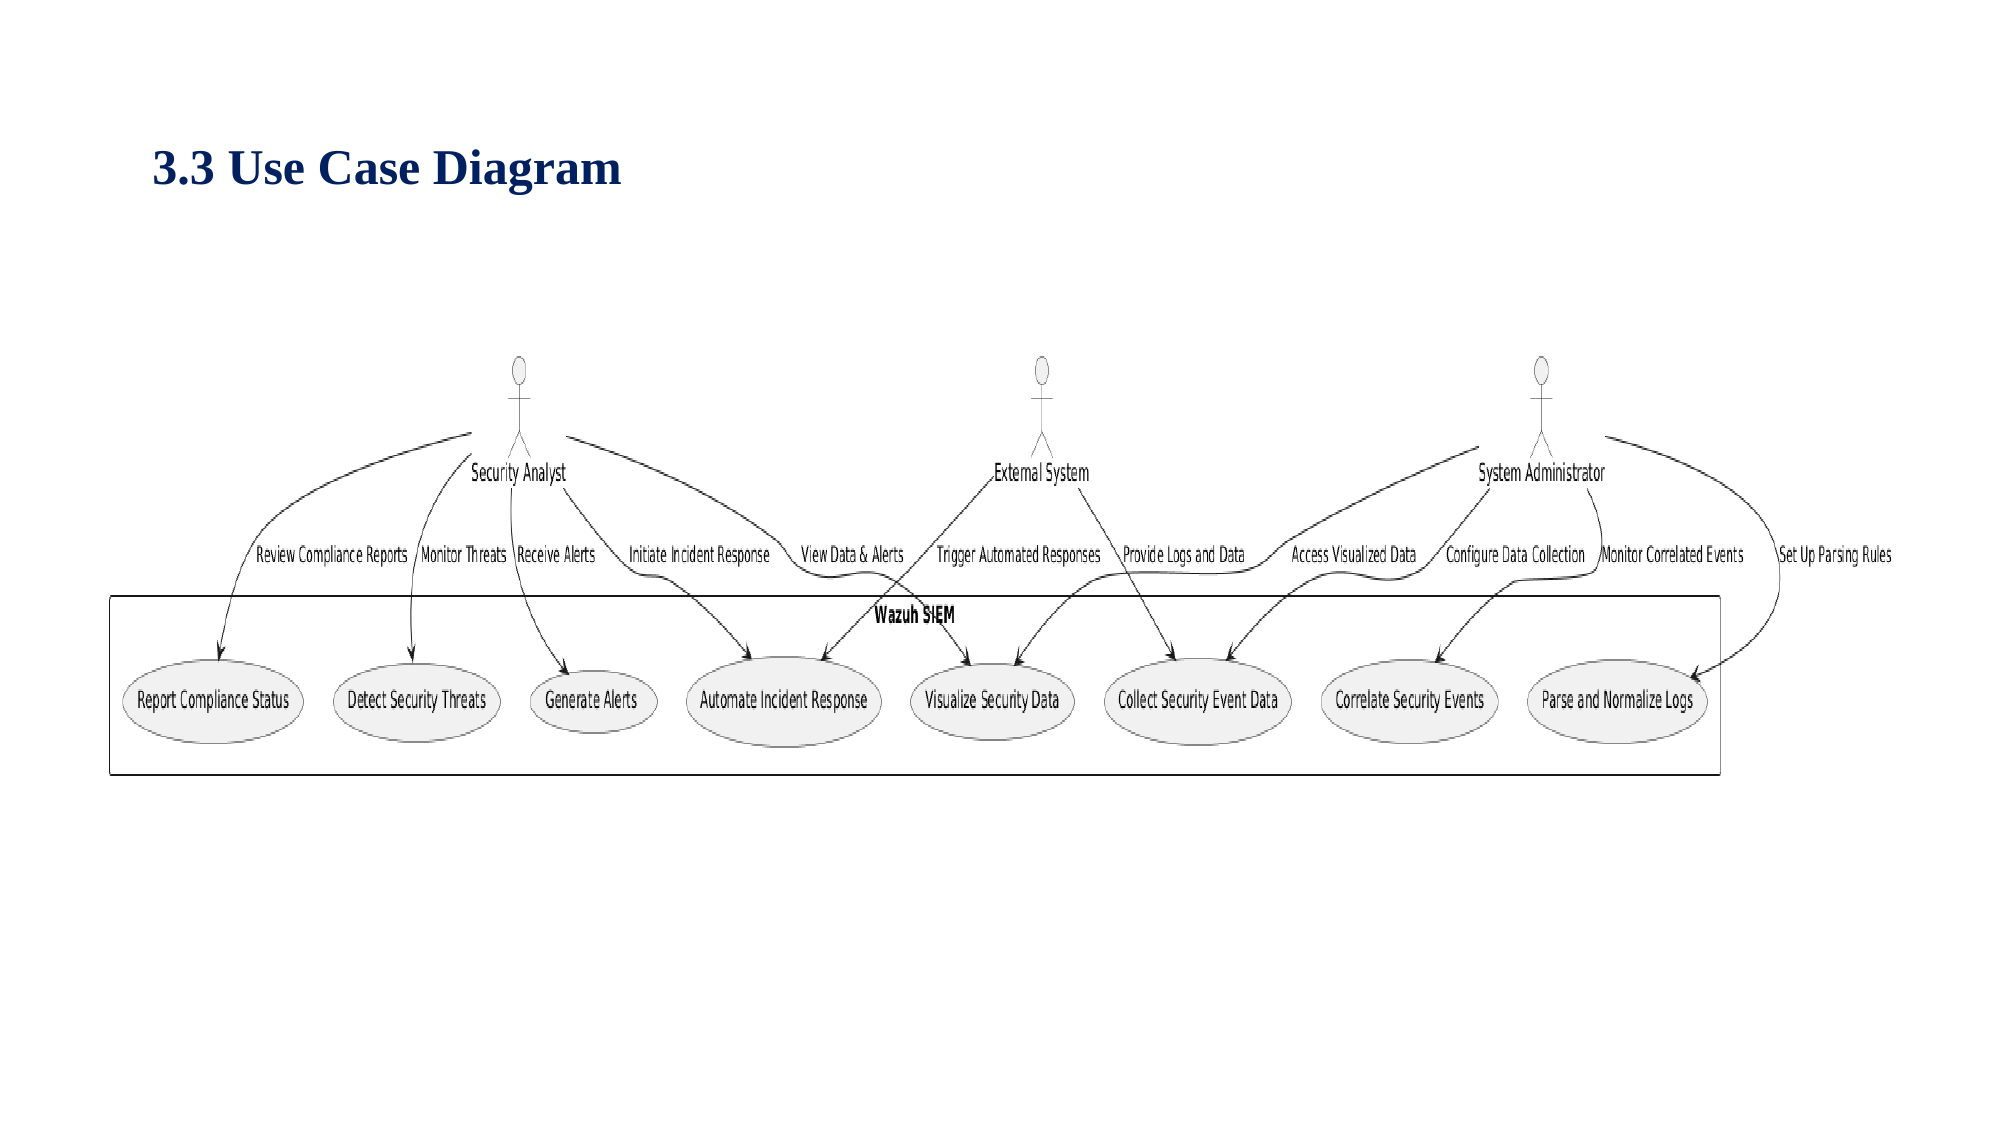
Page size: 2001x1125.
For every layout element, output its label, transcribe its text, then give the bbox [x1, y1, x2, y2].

title 3.3 Use Case Diagram [137, 59, 1863, 278]
picture [103, 346, 1897, 783]
